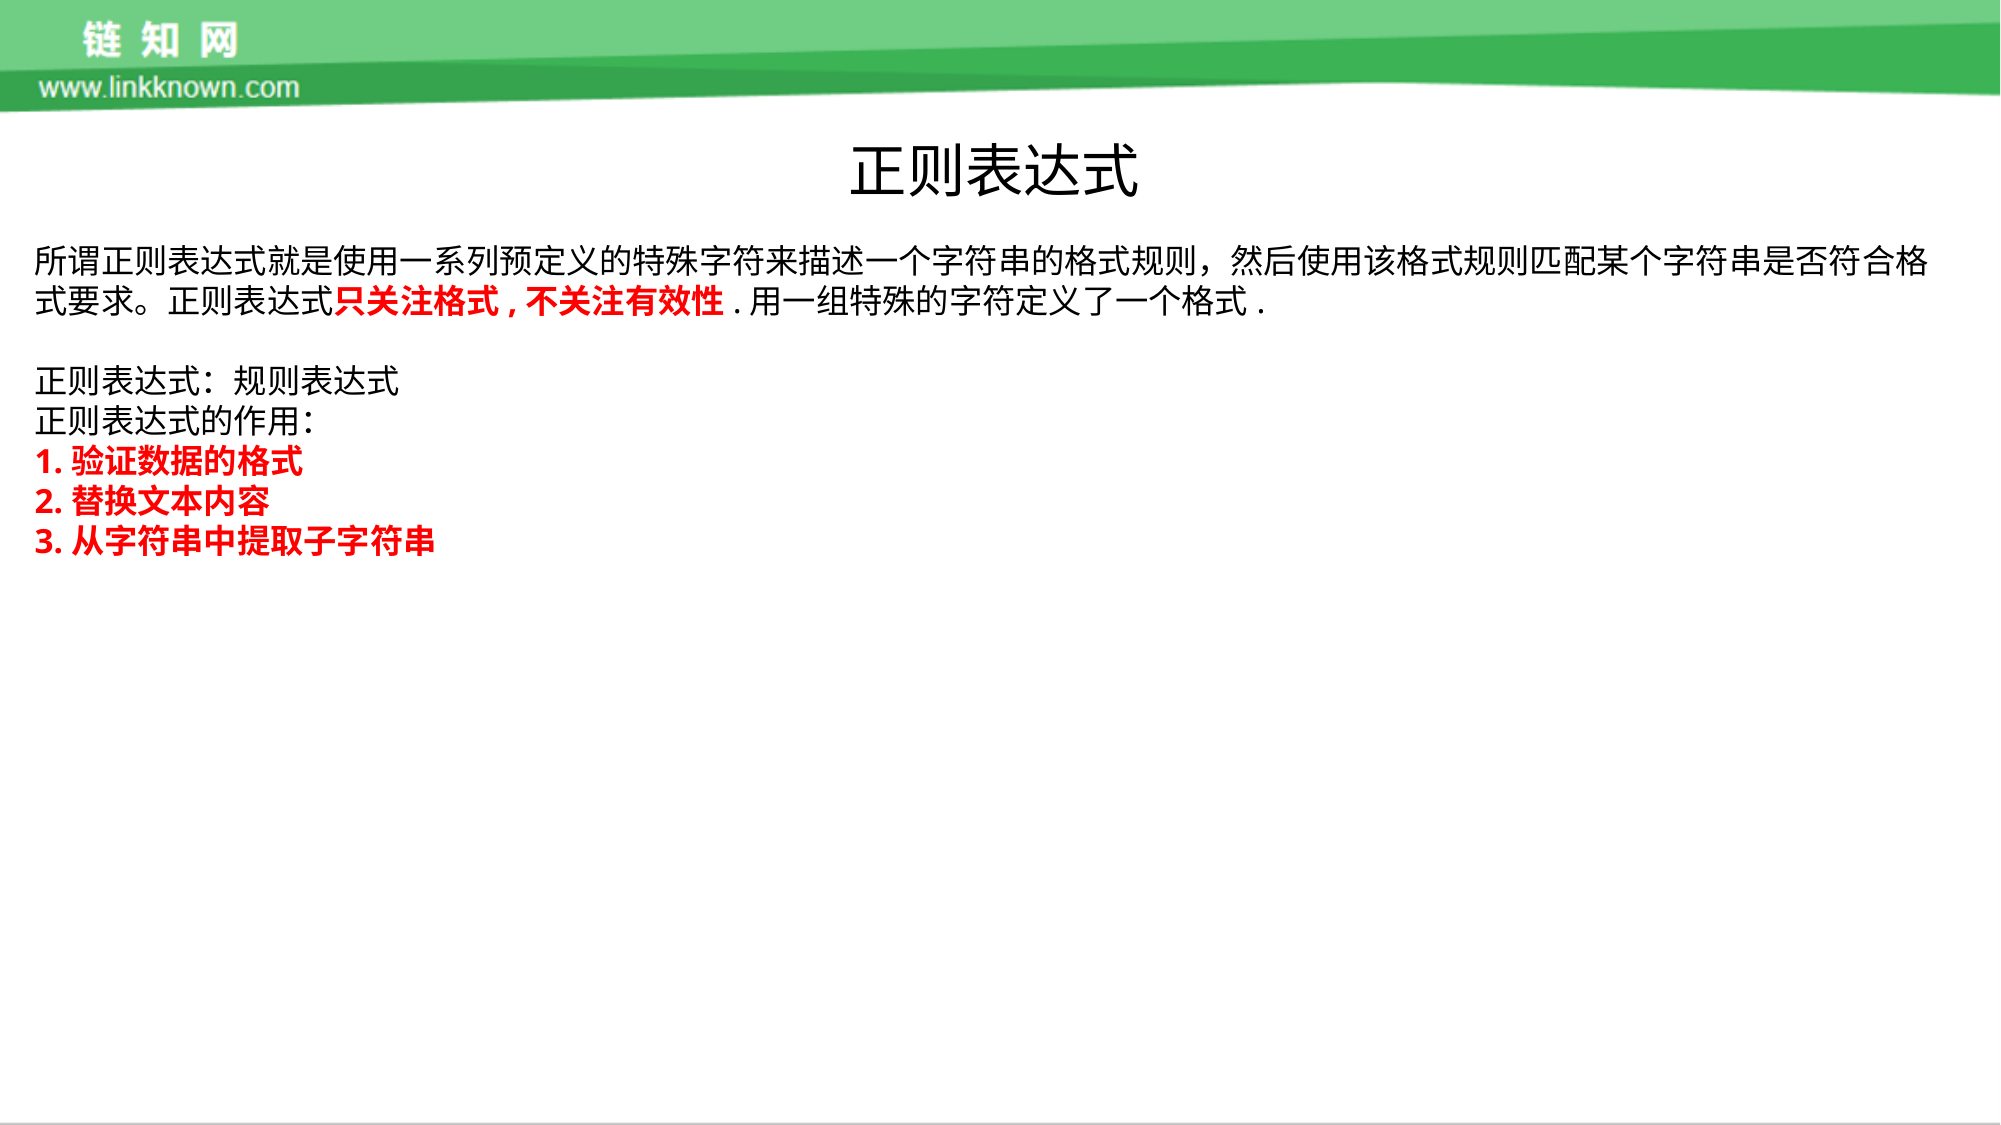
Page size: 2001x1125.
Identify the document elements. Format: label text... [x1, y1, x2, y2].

picture [0, 0, 2001, 1125]
text_box 所谓正则表达式就是使用一系列预定义的特殊字符来描述一个字符串的格式规则，然后使用该格式规则匹配某个字符串是否符合格式要求。正则表达式只关注格式,不关注有效性.用一组特殊的字符定义了一个格式. 正则表达式：规则表达式 正则表达式的作用： 1.验证数据的格式 2.替换文本内容 3.从字符串中提取子字符串 [19, 233, 1968, 568]
text_box 正则表达式 [39, 127, 1950, 212]
